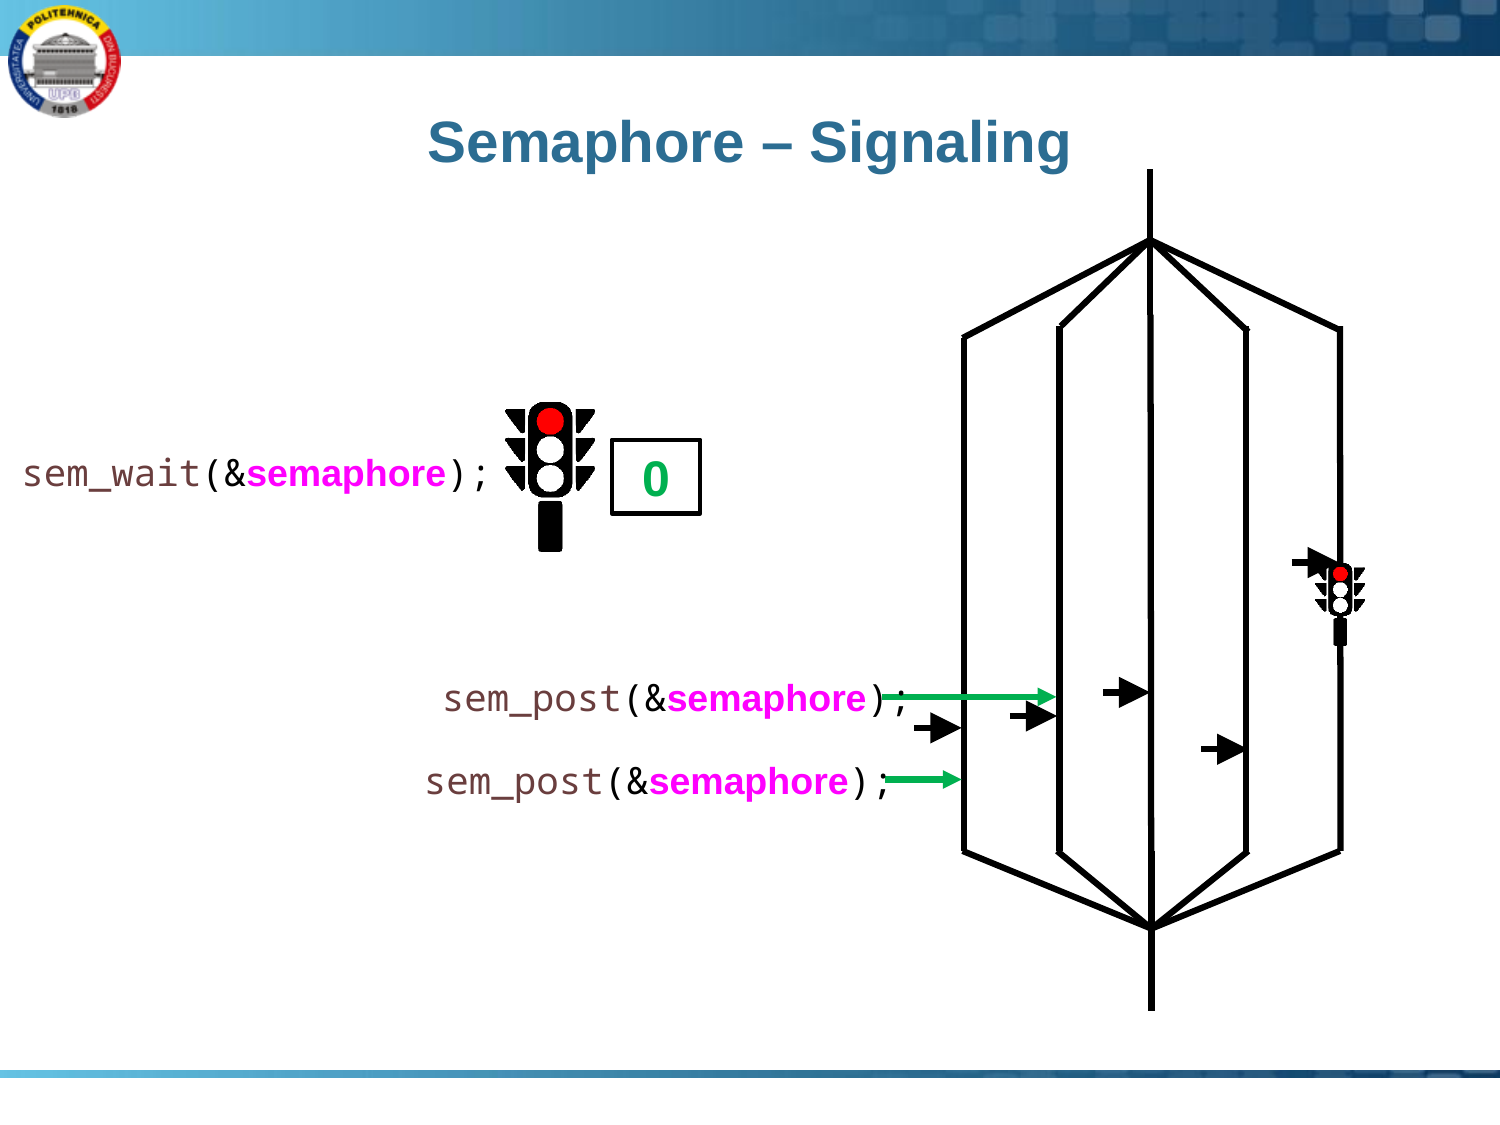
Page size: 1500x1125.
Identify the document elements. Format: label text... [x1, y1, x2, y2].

title Semaphore – Signaling [51, 102, 1449, 178]
text_box sem_wait(&semaphore); [6, 441, 500, 502]
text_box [1151, 239, 1341, 331]
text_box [1056, 850, 1152, 929]
picture [0, 1070, 1500, 1078]
text_box 0 [610, 438, 702, 516]
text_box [1249, 850, 1341, 929]
picture [505, 401, 595, 552]
text_box sem_post(&semaphore); [409, 749, 909, 809]
picture [1315, 562, 1365, 647]
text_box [962, 239, 1148, 339]
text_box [962, 850, 1055, 929]
text_box sem_post(&semaphore); [427, 666, 927, 727]
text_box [1153, 850, 1249, 929]
picture [0, 0, 1500, 118]
